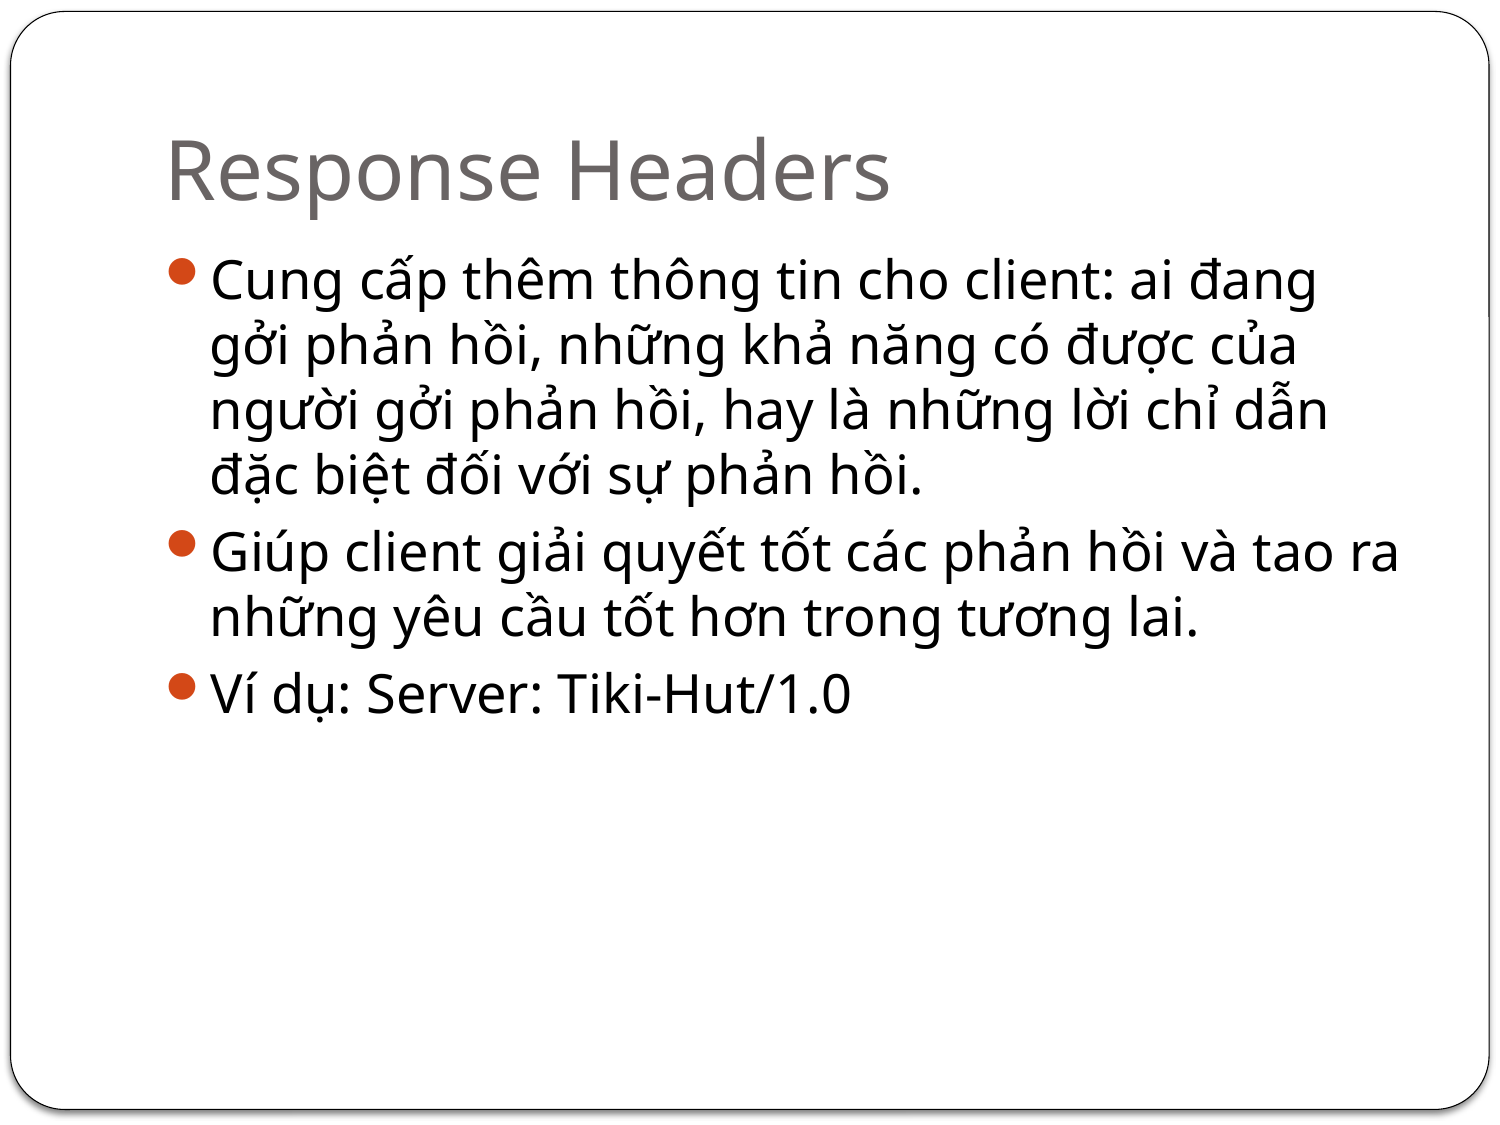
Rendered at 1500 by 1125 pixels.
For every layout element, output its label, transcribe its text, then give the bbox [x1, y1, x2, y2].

title Response Headers [150, 45, 1425, 233]
list Cung cấp thêm thông tin cho client: ai đang gởi phản hồi, những khả năng có được của người gởi phản hồi, hay là những lời chỉ dẫn đặc biệt đối với sự phản hồi. Giúp client giải quyết tốt các phản hồi và tao ra những yêu cầu tốt hơn trong tương lai. Ví dụ: Server: Tiki-Hut/1.0 [150, 237, 1425, 988]
